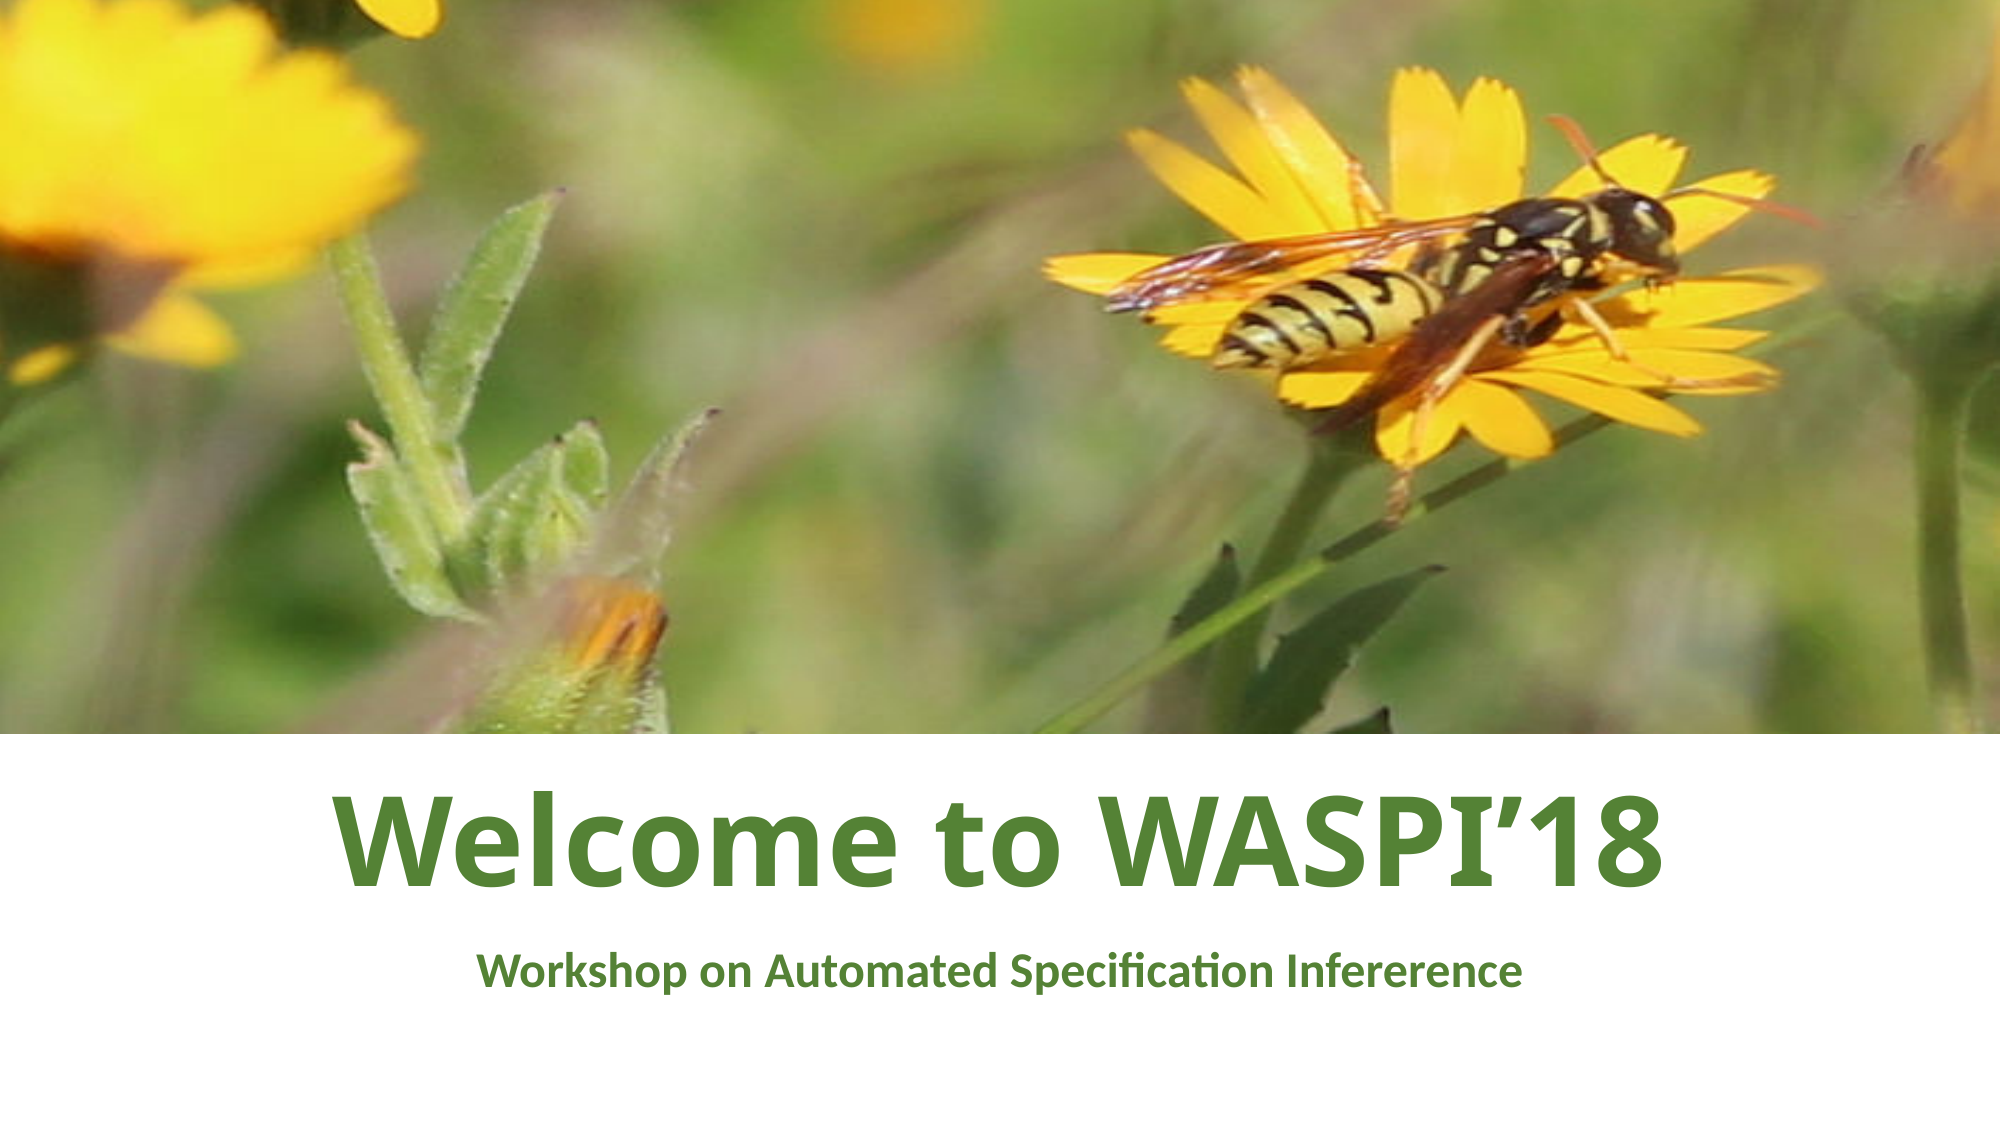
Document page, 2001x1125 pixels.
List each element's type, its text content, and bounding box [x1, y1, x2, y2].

picture [0, 0, 2000, 734]
subtitle Workshop on Automated Specification Infererence [249, 936, 1750, 1125]
title Welcome to WASPI’18 [249, 734, 1750, 922]
